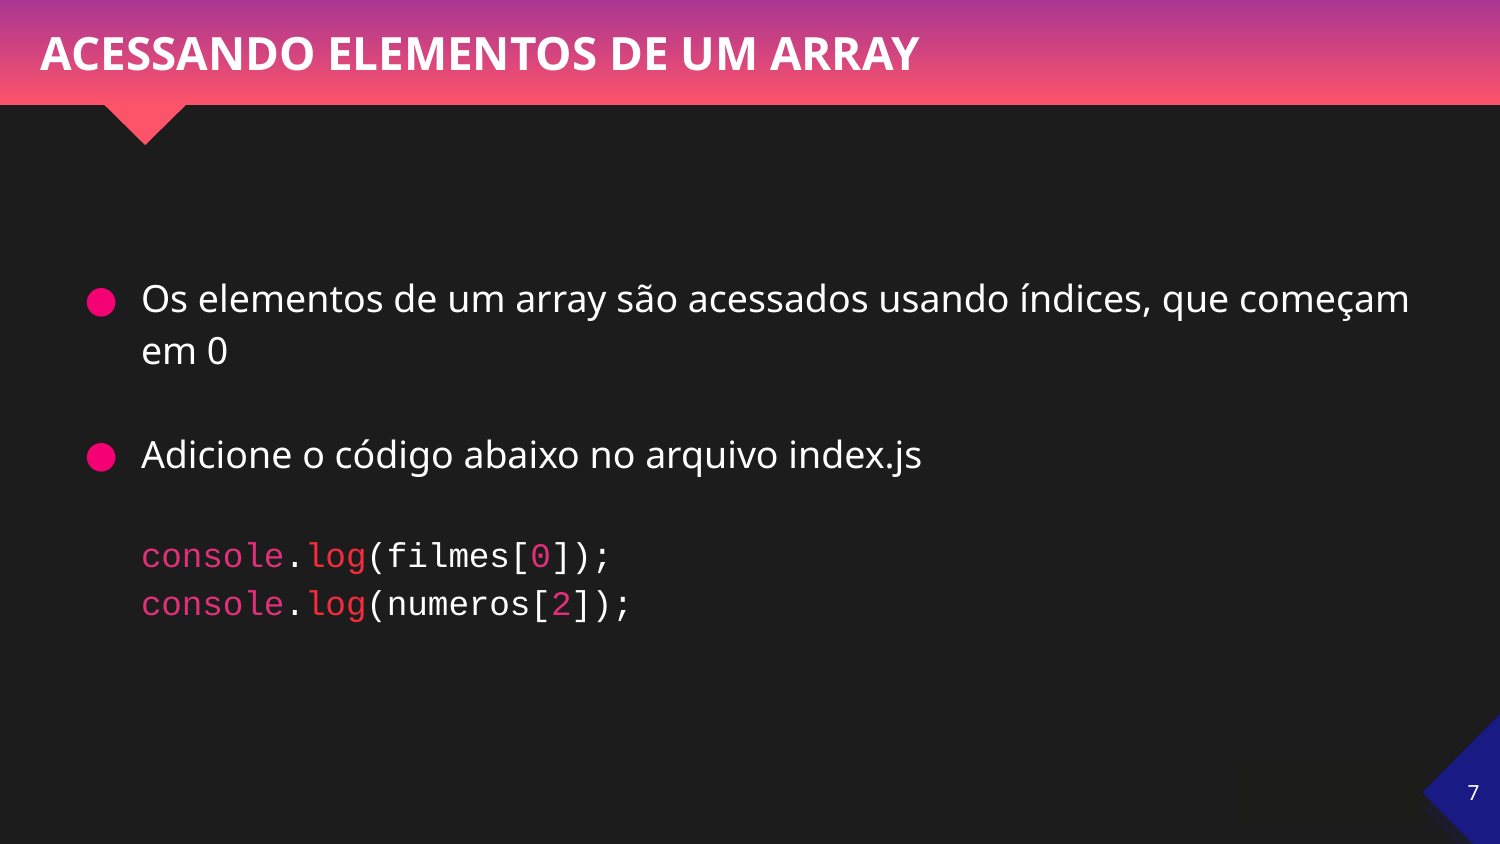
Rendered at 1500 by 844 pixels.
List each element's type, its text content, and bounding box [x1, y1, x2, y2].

text_box Os elementos de um array são acessados usando índices, que começam em 0 Adicione o código abaixo no arquivo index.js console.log(filmes[0]); console.log(numeros[2]); [51, 173, 1447, 718]
slide_number ‹#› [1446, 771, 1500, 817]
picture [1417, 712, 1500, 844]
title ACESSANDO ELEMENTOS DE UM ARRAY [25, 0, 1475, 105]
